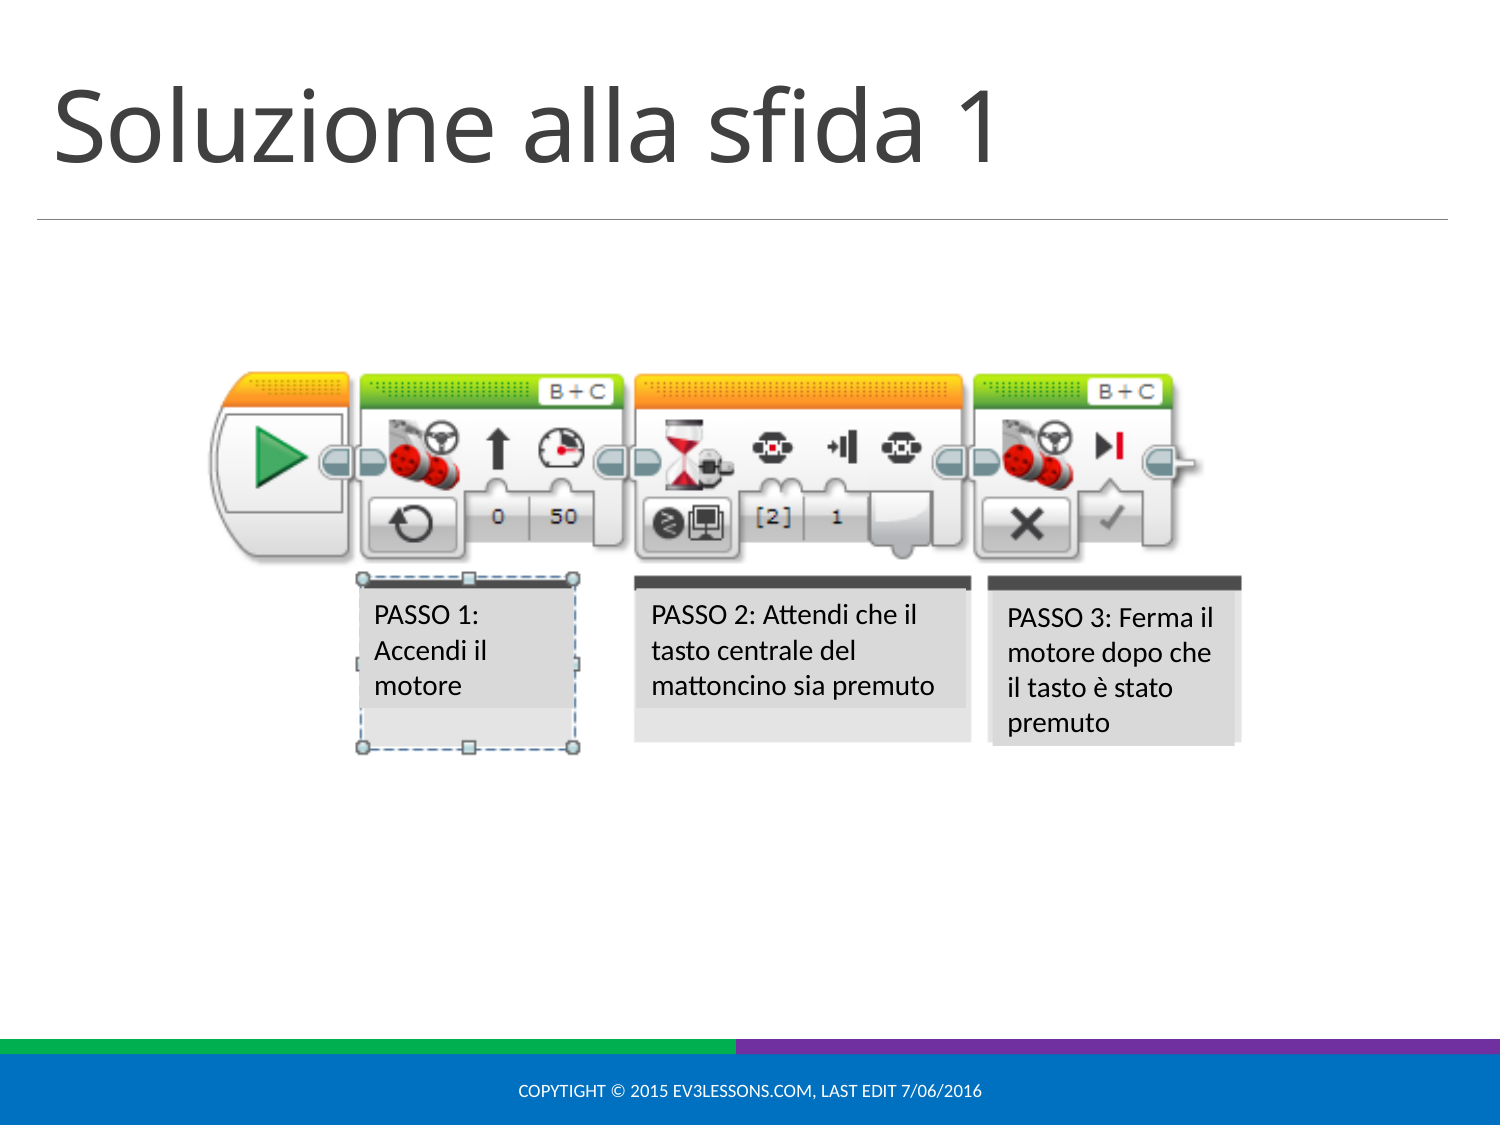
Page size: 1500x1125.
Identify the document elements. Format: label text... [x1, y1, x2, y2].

picture [193, 339, 1268, 773]
title Soluzione alla sfida 1 [37, 47, 1448, 191]
footer Copytight © 2015 EV3Lessons.com, Last edit 7/06/2016 [453, 1059, 1047, 1120]
